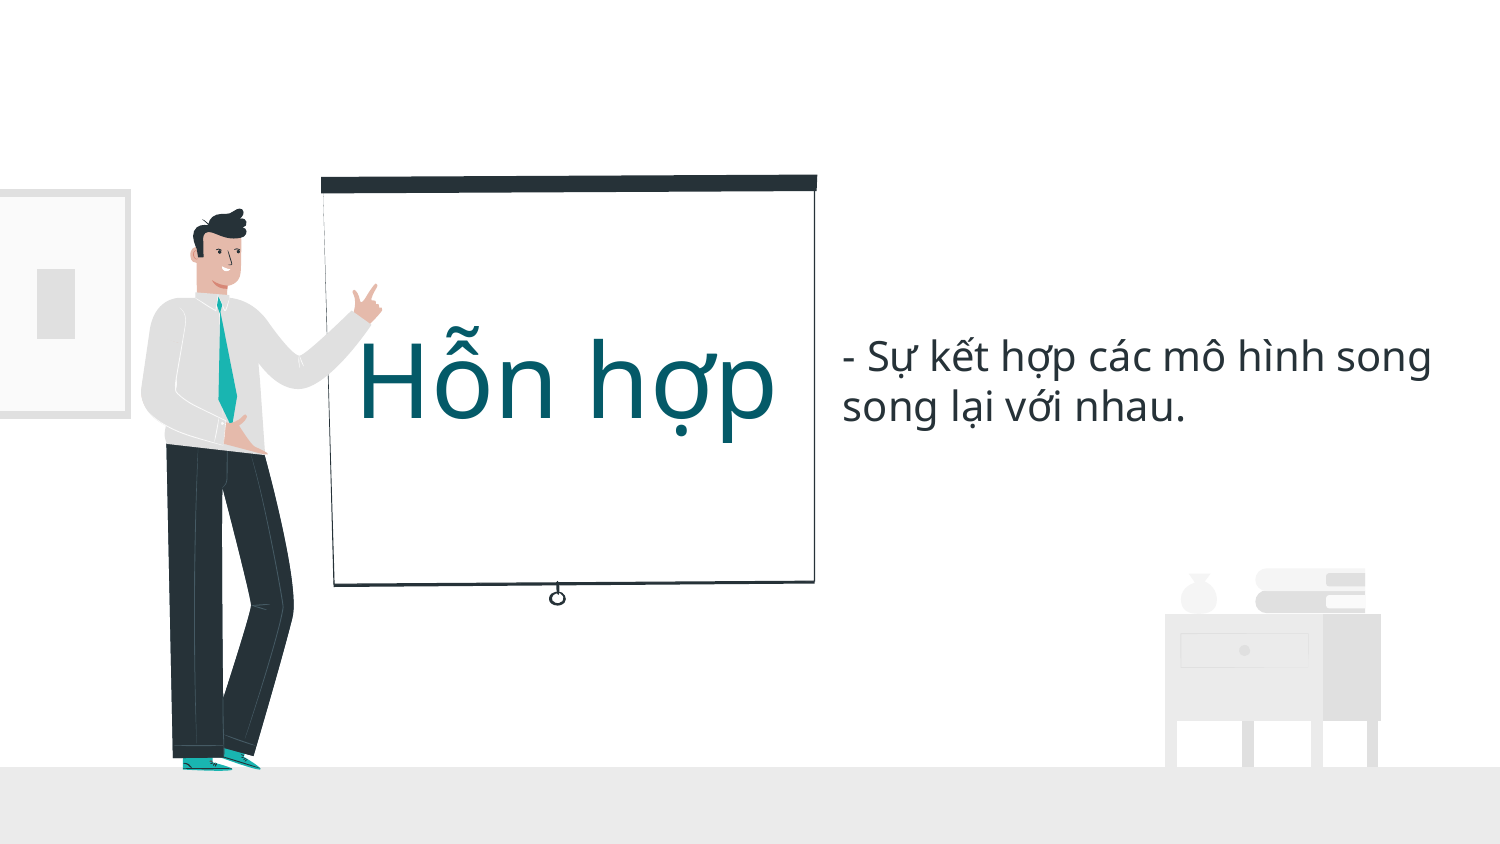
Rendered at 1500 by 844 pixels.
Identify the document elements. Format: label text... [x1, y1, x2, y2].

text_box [135, 208, 384, 771]
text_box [320, 174, 818, 606]
subtitle - Sự kết hợp các mô hı̀nh song song lại với nhau. [827, 280, 1483, 480]
